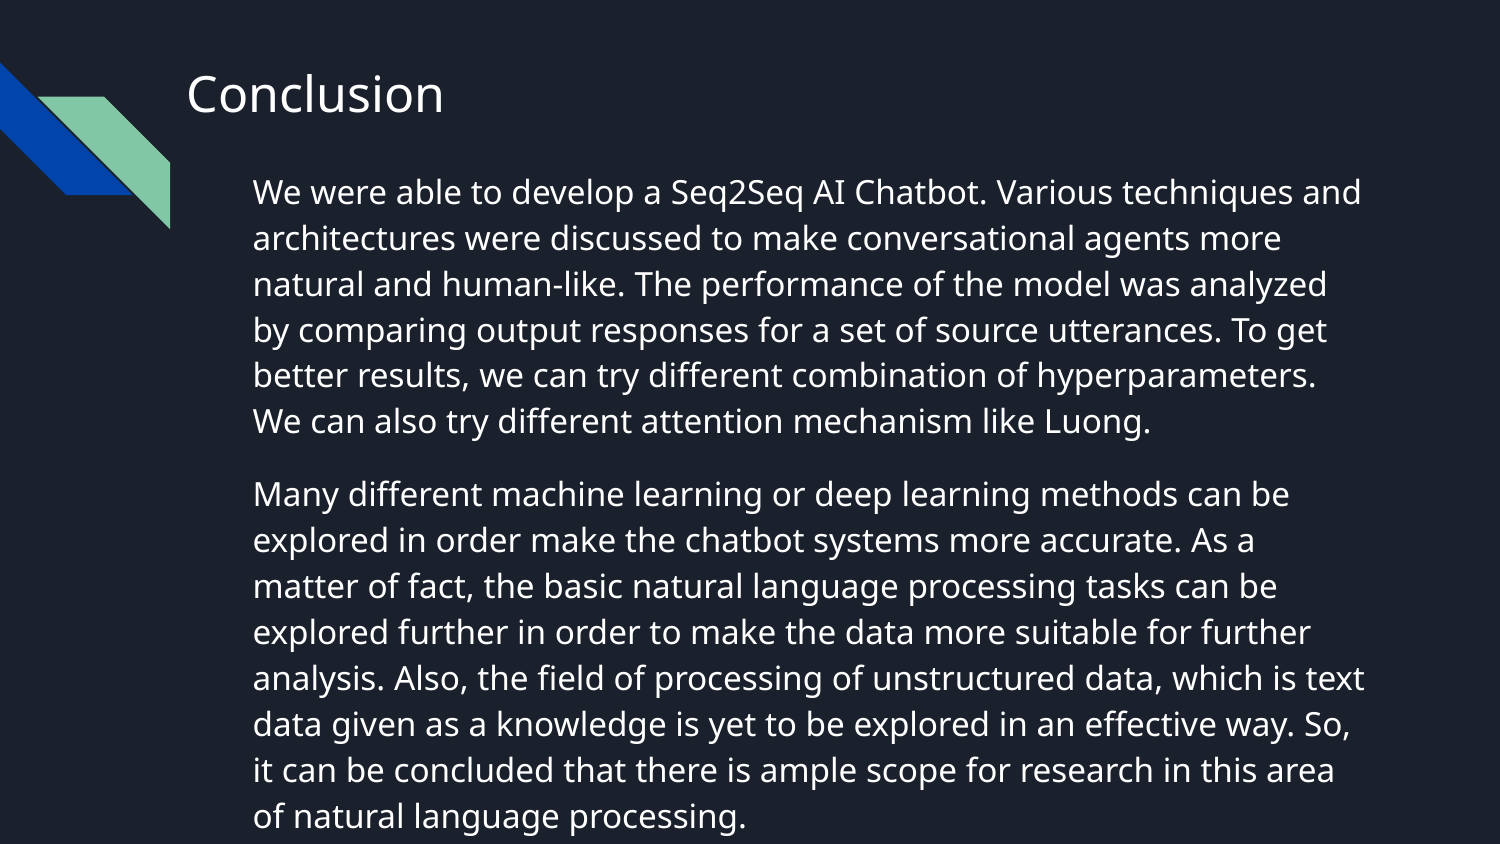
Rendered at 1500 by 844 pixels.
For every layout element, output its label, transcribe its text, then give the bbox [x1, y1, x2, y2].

title Conclusion [171, 47, 1327, 197]
text_box We were able to develop a Seq2Seq AI Chatbot. Various techniques and architectures were discussed to make conversational agents more natural and human-like. The performance of the model was analyzed by comparing output responses for a set of source utterances. To get better results, we can try different combination of hyperparameters. We can also try different attention mechanism like Luong. Many different machine learning or deep learning methods can be explored in order make the chatbot systems more accurate. As a matter of fact, the basic natural language processing tasks can be explored further in order to make the data more suitable for further analysis. Also, the field of processing of unstructured data, which is text data given as a knowledge is yet to be explored in an effective way. So, it can be concluded that there is ample scope for research in this area of natural language processing. [213, 150, 1389, 813]
